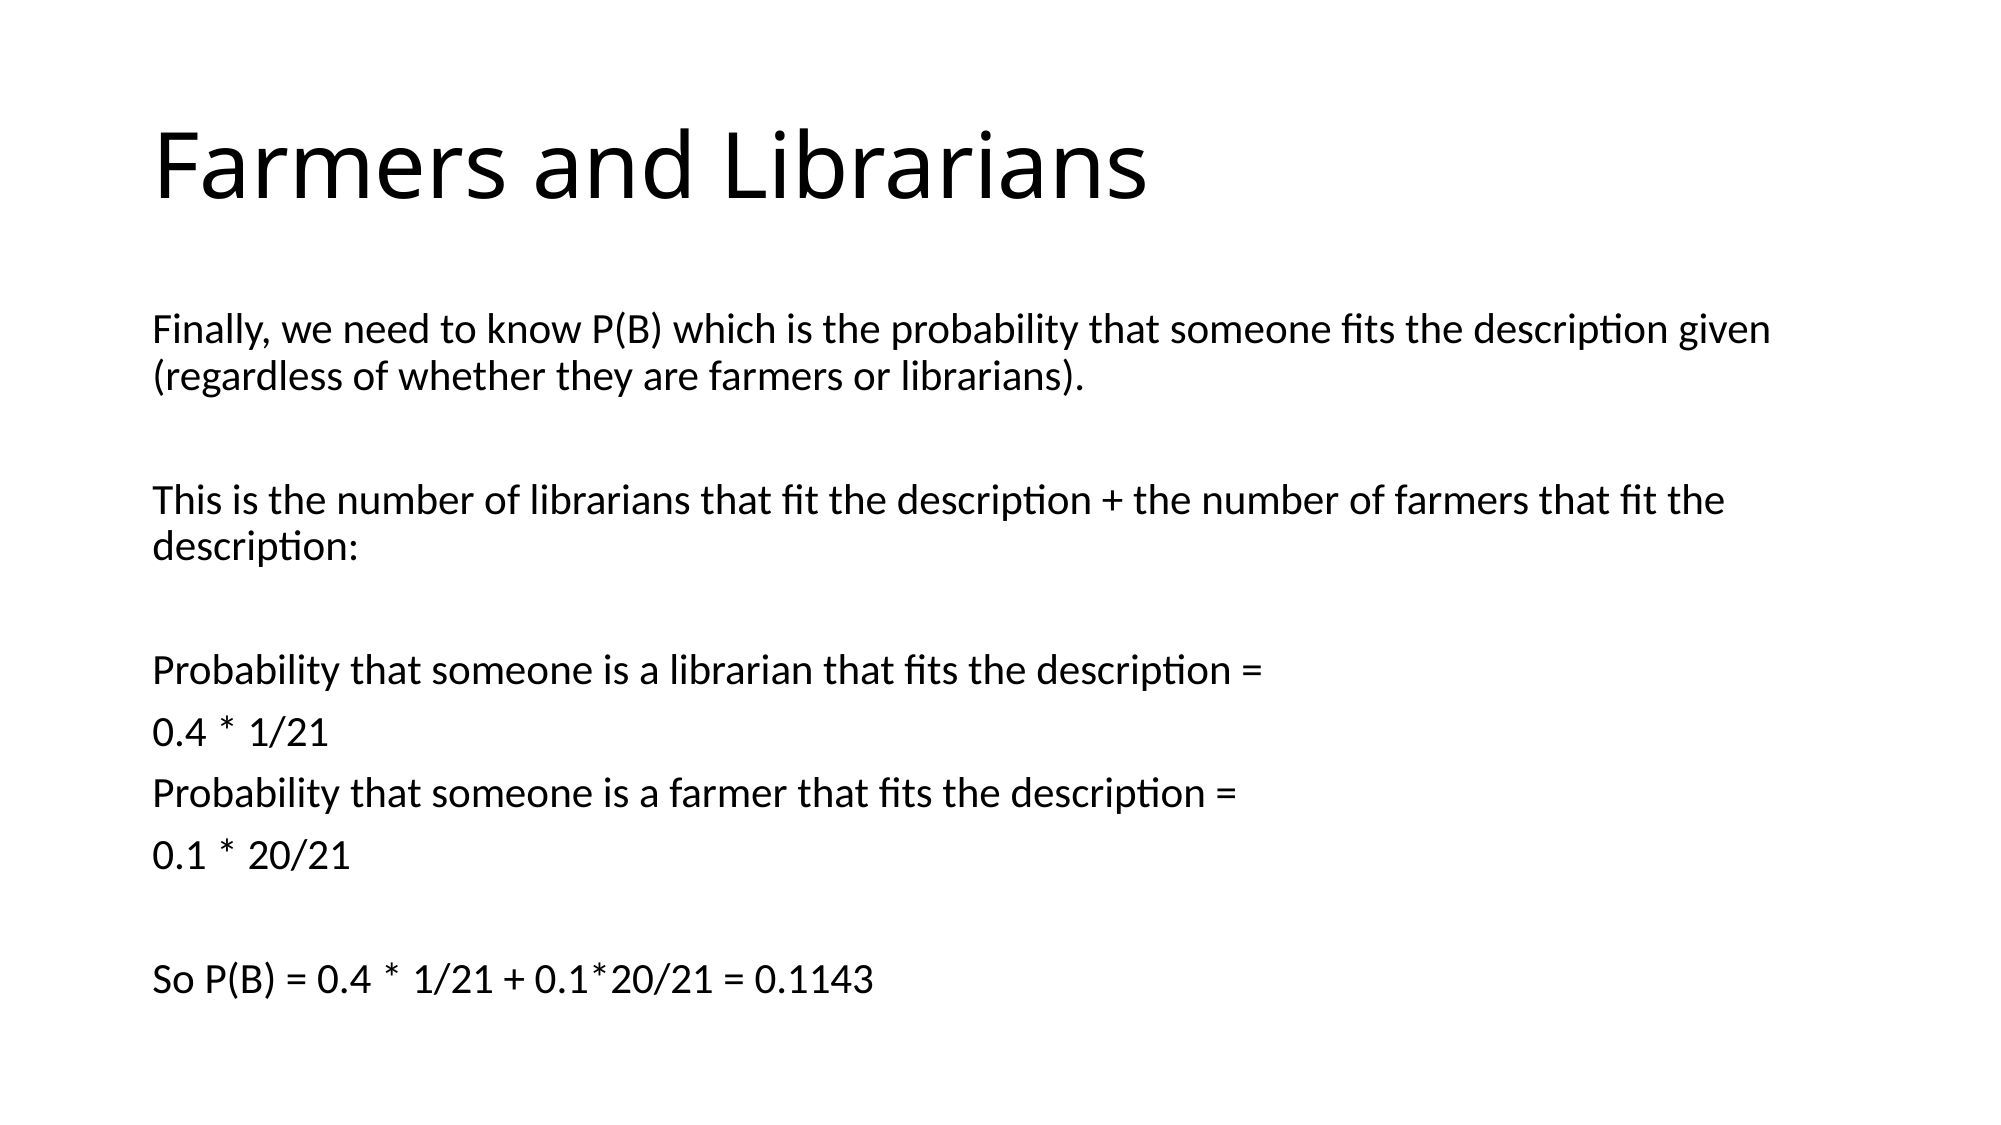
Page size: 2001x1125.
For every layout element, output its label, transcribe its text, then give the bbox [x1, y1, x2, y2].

list Finally, we need to know P(B) which is the probability that someone fits the description given (regardless of whether they are farmers or librarians). This is the number of librarians that fit the description + the number of farmers that fit the description: Probability that someone is a librarian that fits the description = 0.4 * 1/21 Probability that someone is a farmer that fits the description = 0.1 * 20/21 So P(B) = 0.4 * 1/21 + 0.1*20/21 = 0.1143 [137, 299, 1863, 1014]
title Farmers and Librarians [137, 59, 1863, 278]
